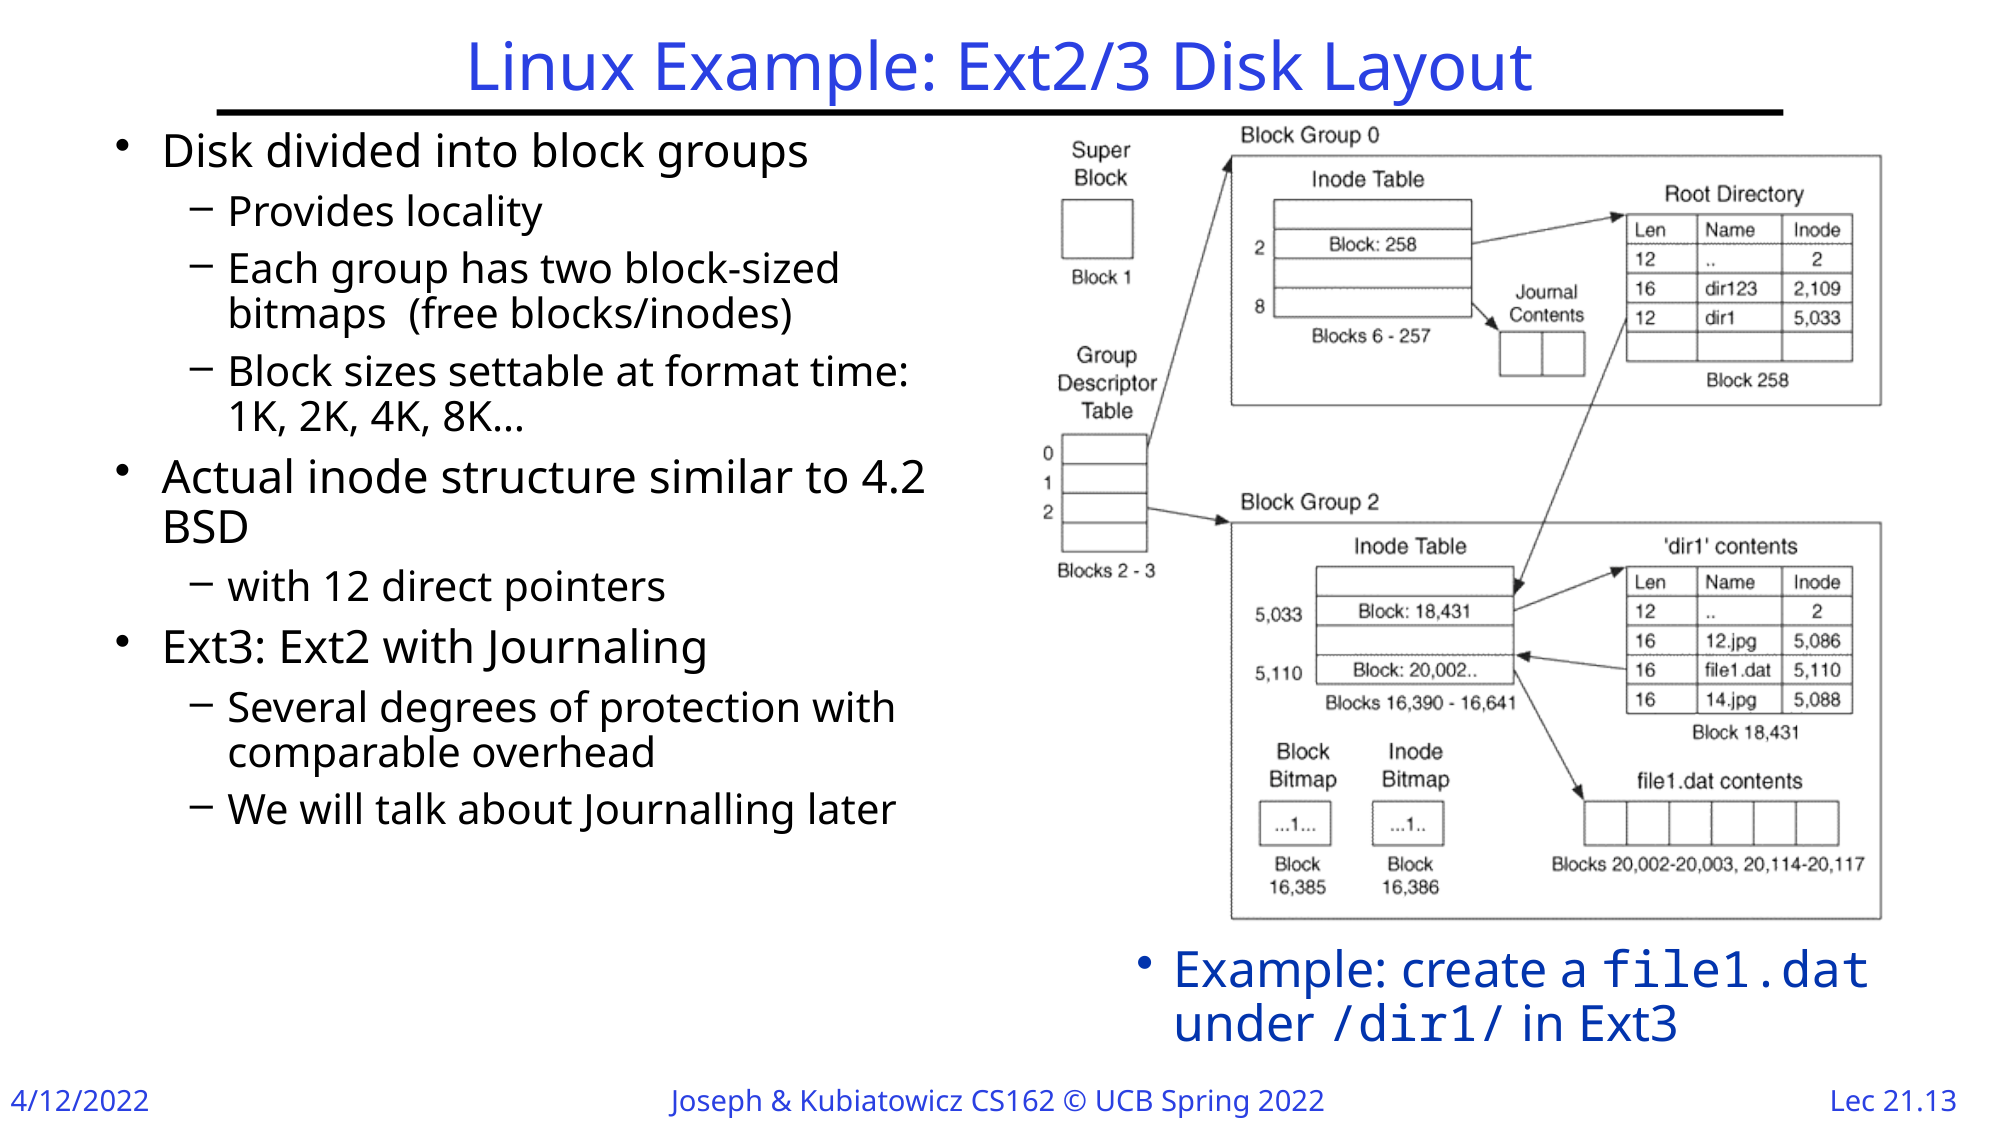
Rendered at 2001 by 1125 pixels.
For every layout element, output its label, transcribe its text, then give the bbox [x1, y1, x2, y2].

list Disk divided into block groups Provides locality Each group has two block-sized bitmaps (free blocks/inodes) Block sizes settable at format time: 1K, 2K, 4K, 8K… Actual inode structure similar to 4.2 BSD with 12 direct pointers Ext3: Ext2 with Journaling Several degrees of protection with comparable overhead We will talk about Journalling later [99, 121, 1000, 1113]
picture [1037, 120, 1888, 930]
text_box Example: create a file1.dat under /dir1/ in Ext3 [1121, 937, 1900, 1060]
title Linux Example: Ext2/3 Disk Layout [216, 24, 1784, 113]
